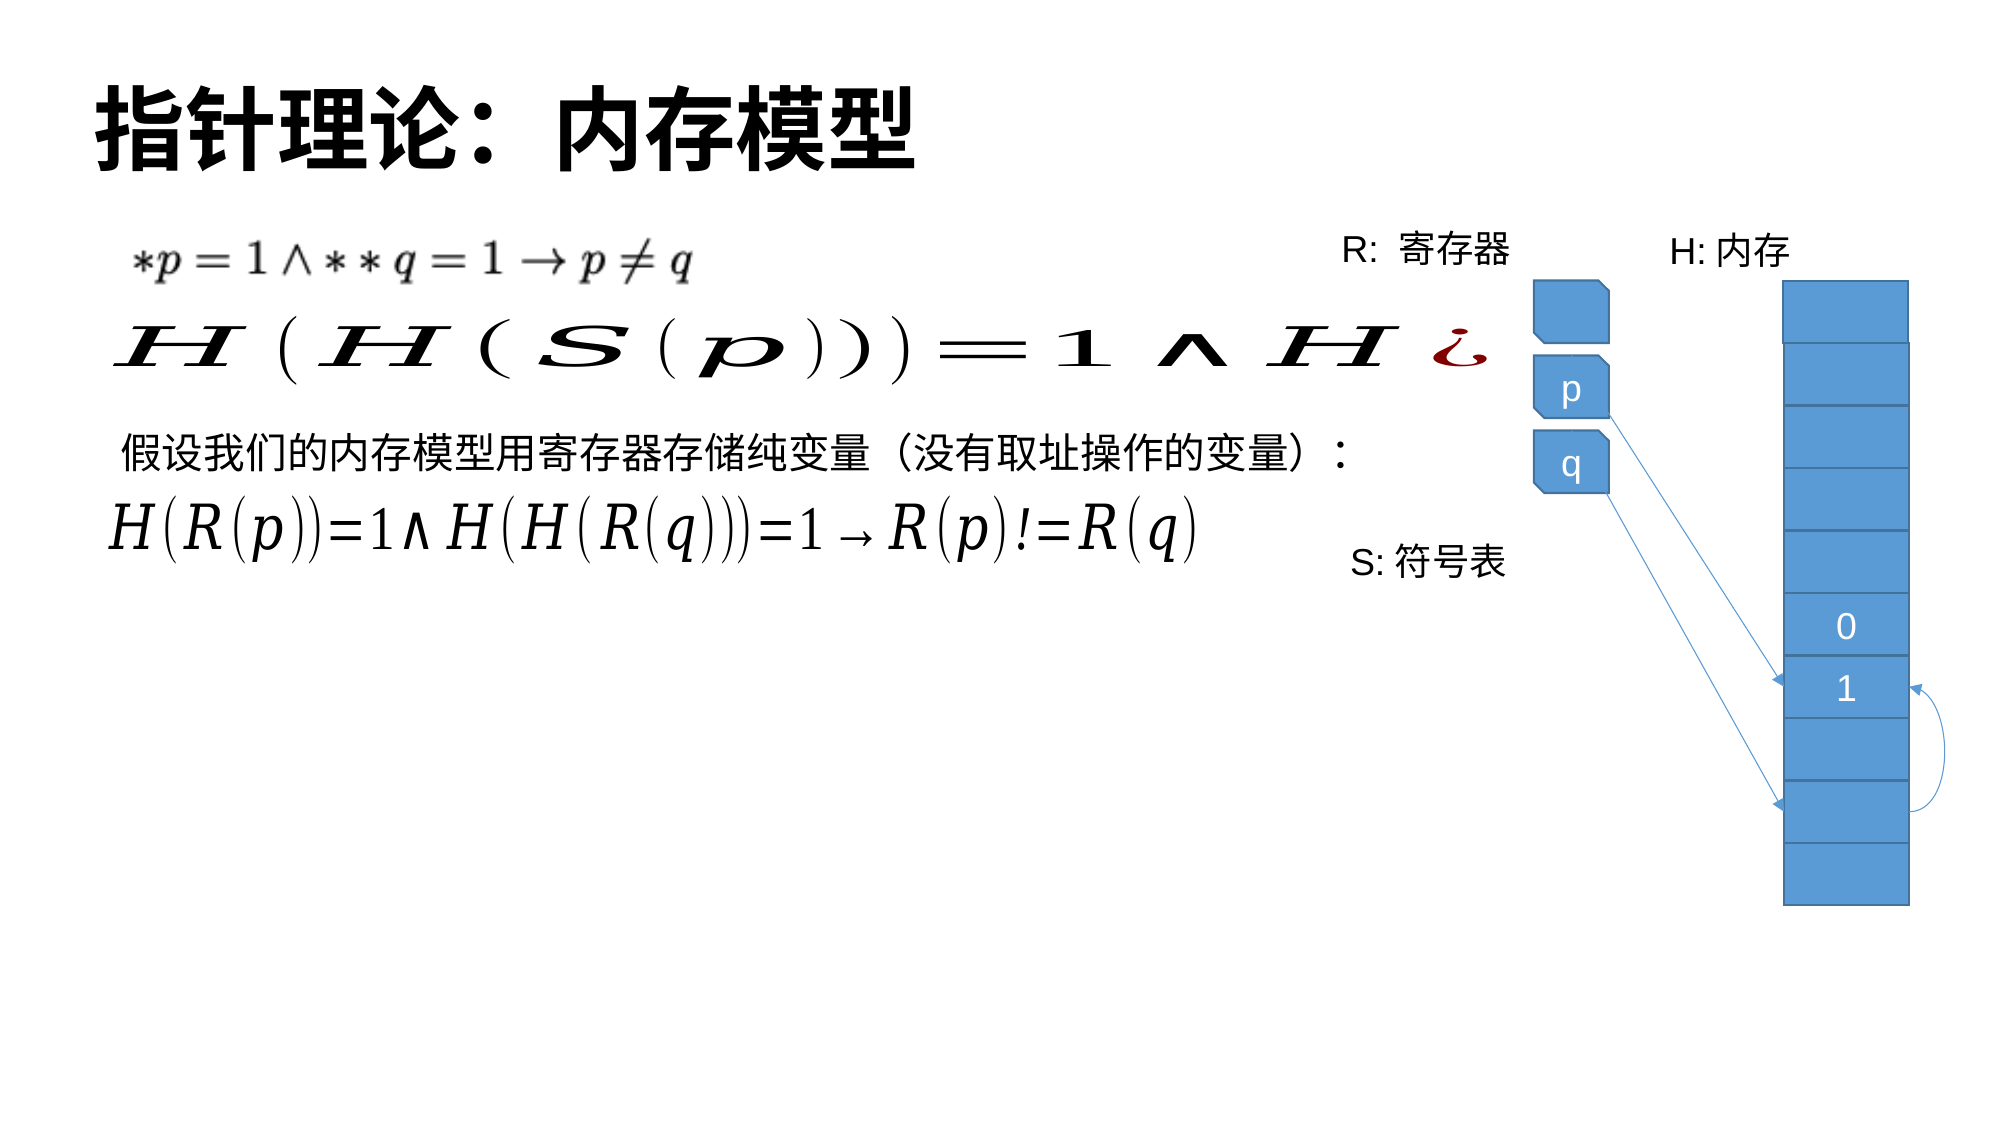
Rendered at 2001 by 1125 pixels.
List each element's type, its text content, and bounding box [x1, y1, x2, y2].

picture [32, 178, 860, 337]
text_box [1784, 717, 1908, 779]
text_box [1532, 279, 1610, 345]
text_box R: 寄存器 [1326, 217, 1526, 278]
text_box S:符号表 [1335, 530, 1523, 591]
text_box p [1532, 354, 1610, 420]
text_box q [1532, 429, 1608, 495]
text_box [1784, 531, 1910, 592]
text_box [1783, 342, 1910, 406]
text_box [1784, 406, 1910, 469]
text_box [1608, 687, 1784, 812]
title 指针理论：内存模型 [78, 25, 1804, 243]
text_box 1 [1784, 654, 1910, 717]
text_box [1783, 779, 1910, 842]
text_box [1908, 686, 1912, 812]
text_box [1782, 280, 1909, 344]
text_box 假设我们的内存模型用寄存器存储纯变量（没有取址操作的变量）： [105, 418, 1388, 484]
text_box H:内存 [1654, 219, 1842, 280]
text_box 0 [1784, 592, 1910, 654]
text_box [1784, 469, 1910, 531]
text_box [1783, 842, 1910, 906]
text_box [1608, 386, 1784, 687]
